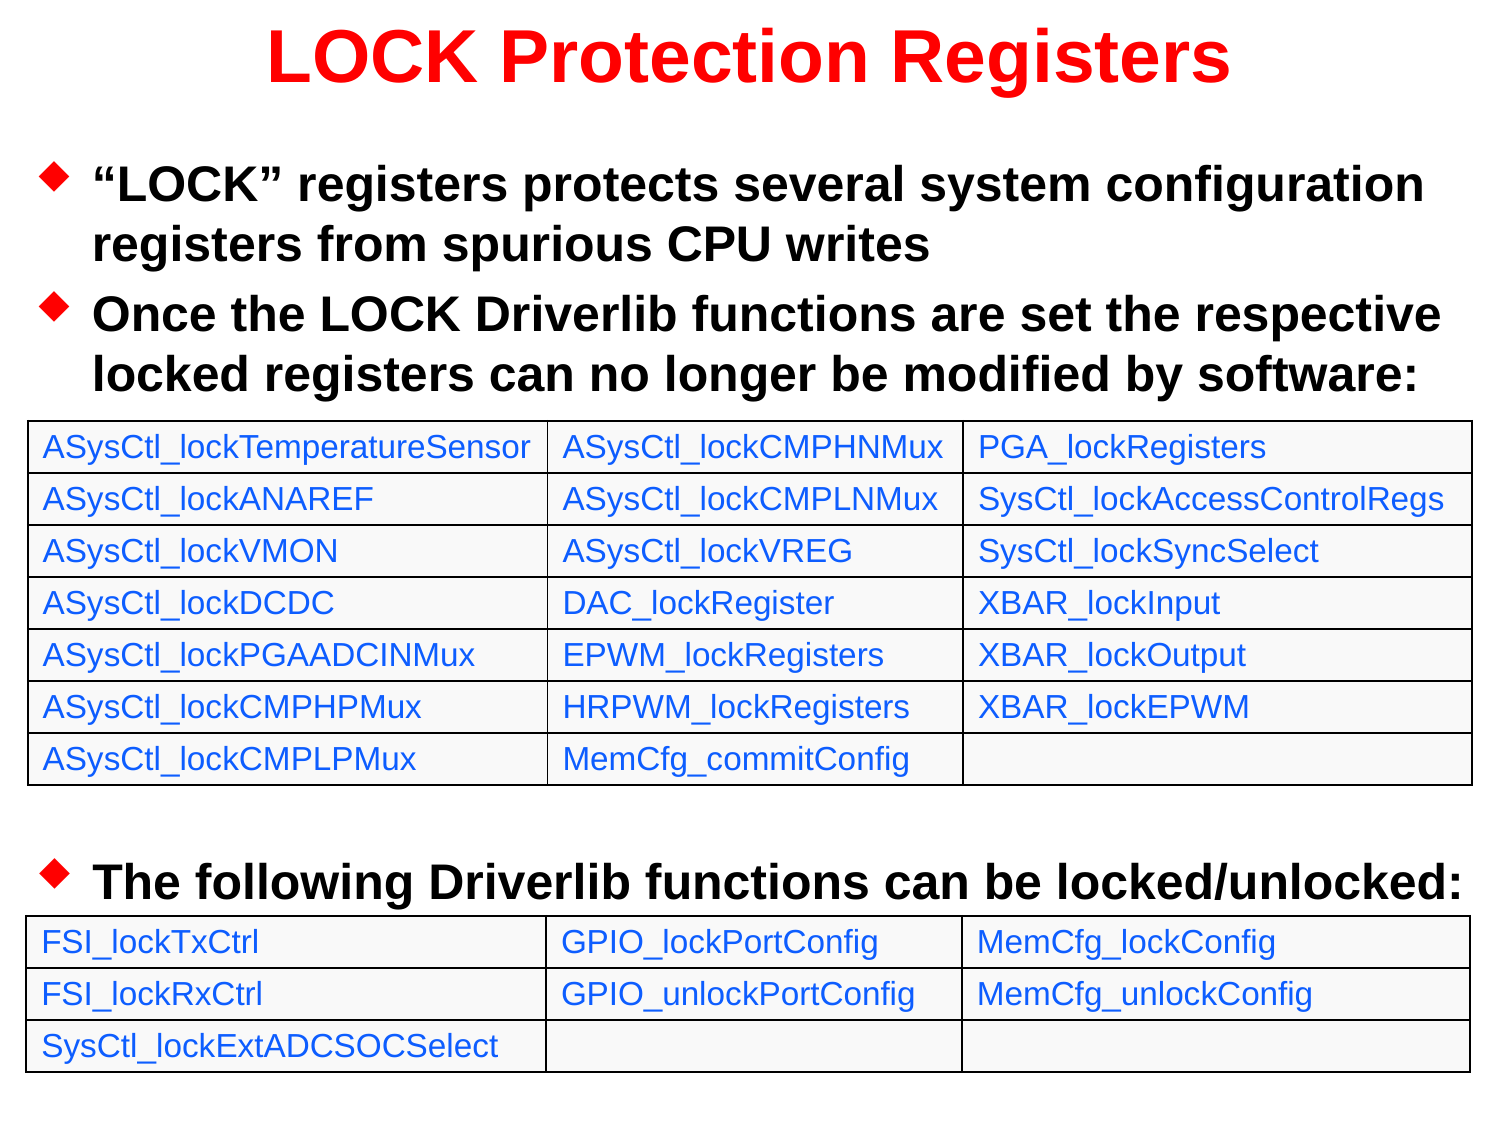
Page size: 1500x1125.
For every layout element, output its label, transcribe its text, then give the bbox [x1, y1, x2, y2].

title LOCK Protection Registers [0, 0, 1500, 122]
table_header FSI_lockTxCtrl [27, 920, 545, 967]
table_cell ASysCtl_lockDCDC [29, 578, 547, 628]
table_cell XBAR_lockOutput [964, 630, 1471, 680]
table_cell MemCfg_commitConfig [548, 734, 962, 784]
table_header GPIO_lockPortConfig [547, 920, 961, 967]
table_cell ASysCtl_lockANAREF [29, 474, 547, 524]
table_cell HRPWM_lockRegisters [548, 682, 962, 732]
table_cell [547, 1021, 961, 1071]
table_cell ASysCtl_lockVMON [29, 526, 547, 576]
table_cell XBAR_lockInput [964, 578, 1471, 628]
table_cell ASysCtl_lockCMPHPMux [29, 682, 547, 732]
table_cell ASysCtl_lockVREG [548, 526, 962, 576]
table_header PGA_lockRegisters [964, 422, 1471, 472]
table_cell XBAR_lockEPWM [964, 682, 1471, 732]
table_cell [964, 734, 1471, 784]
table_header ASysCtl_lockTemperatureSensor [29, 422, 547, 472]
table_cell ASysCtl_lockCMPLPMux [29, 734, 547, 784]
table_cell MemCfg_unlockConfig [963, 969, 1469, 1019]
text_box The following Driverlib functions can be locked/unlocked: [20, 841, 1486, 920]
table_cell EPWM_lockRegisters [548, 630, 962, 680]
table_cell DAC_lockRegister [548, 578, 962, 628]
table_header ASysCtl_lockCMPHNMux [548, 422, 962, 472]
table_cell SysCtl_lockSyncSelect [964, 526, 1471, 576]
table_cell SysCtl_lockExtADCSOCSelect [27, 1021, 545, 1071]
table_cell SysCtl_lockAccessControlRegs [964, 474, 1471, 524]
table_cell ASysCtl_lockPGAADCINMux [29, 630, 547, 680]
table_cell GPIO_unlockPortConfig [547, 969, 961, 1019]
table_cell ASysCtl_lockCMPLNMux [548, 474, 962, 524]
table_header MemCfg_lockConfig [963, 920, 1469, 967]
table_cell FSI_lockRxCtrl [27, 969, 545, 1019]
list “LOCK” registers protects several system configuration registers from spurious CPU writes Once the LOCK Driverlib functions are set the respective locked registers can no longer be modified by software: [20, 144, 1476, 422]
table_cell [963, 1021, 1469, 1071]
